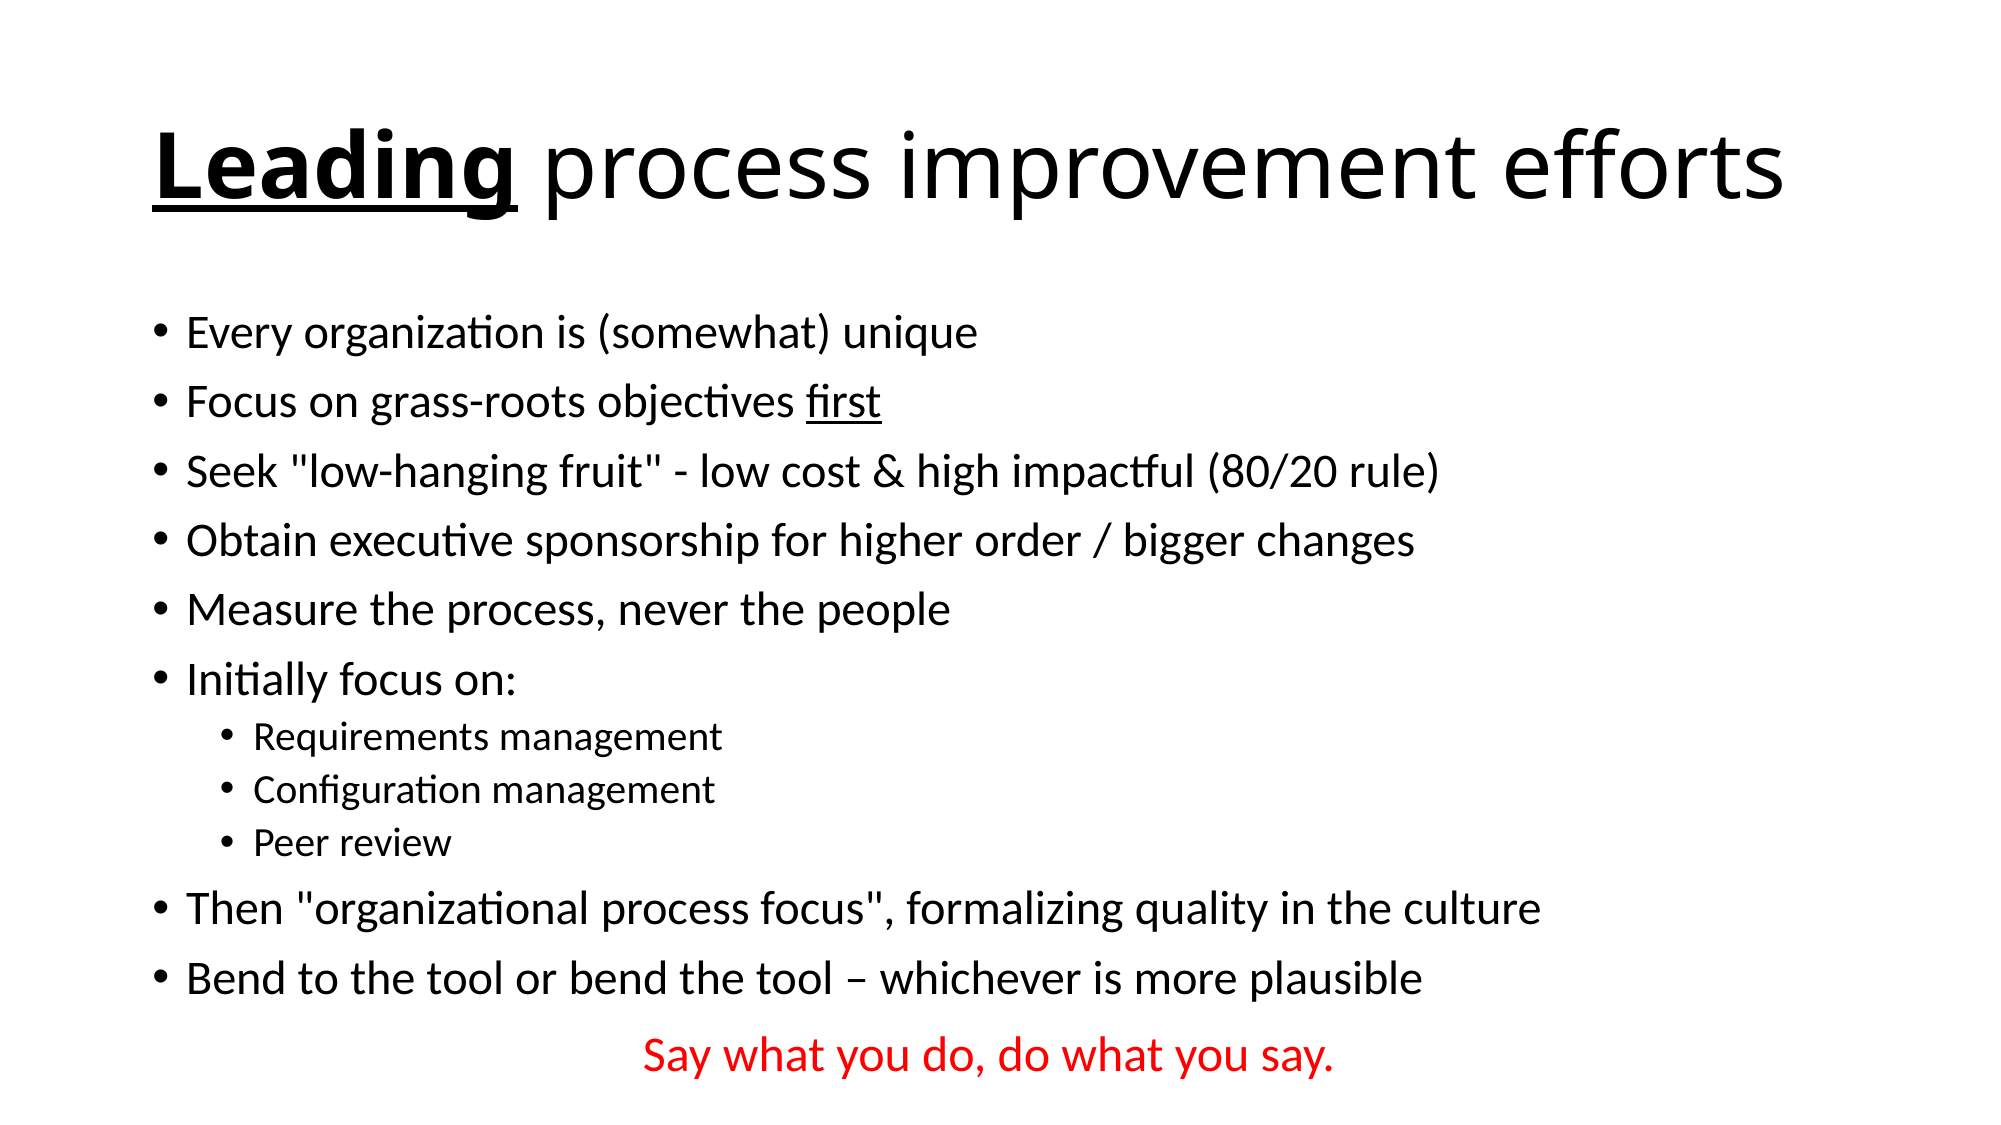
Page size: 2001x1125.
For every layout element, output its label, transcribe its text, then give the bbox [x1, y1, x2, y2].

title Leading process improvement efforts [137, 59, 1863, 278]
text_box Say what you do, do what you say. [627, 1014, 1372, 1090]
list Every organization is (somewhat) unique Focus on grass-roots objectives first Seek "low-hanging fruit" - low cost & high impactful (80/20 rule) Obtain executive sponsorship for higher order / bigger changes Measure the process, never the people Initially focus on: Requirements management Configuration management Peer review Then "organizational process focus", formalizing quality in the culture Bend to the tool or bend the tool – whichever is more plausible [137, 299, 1863, 1014]
